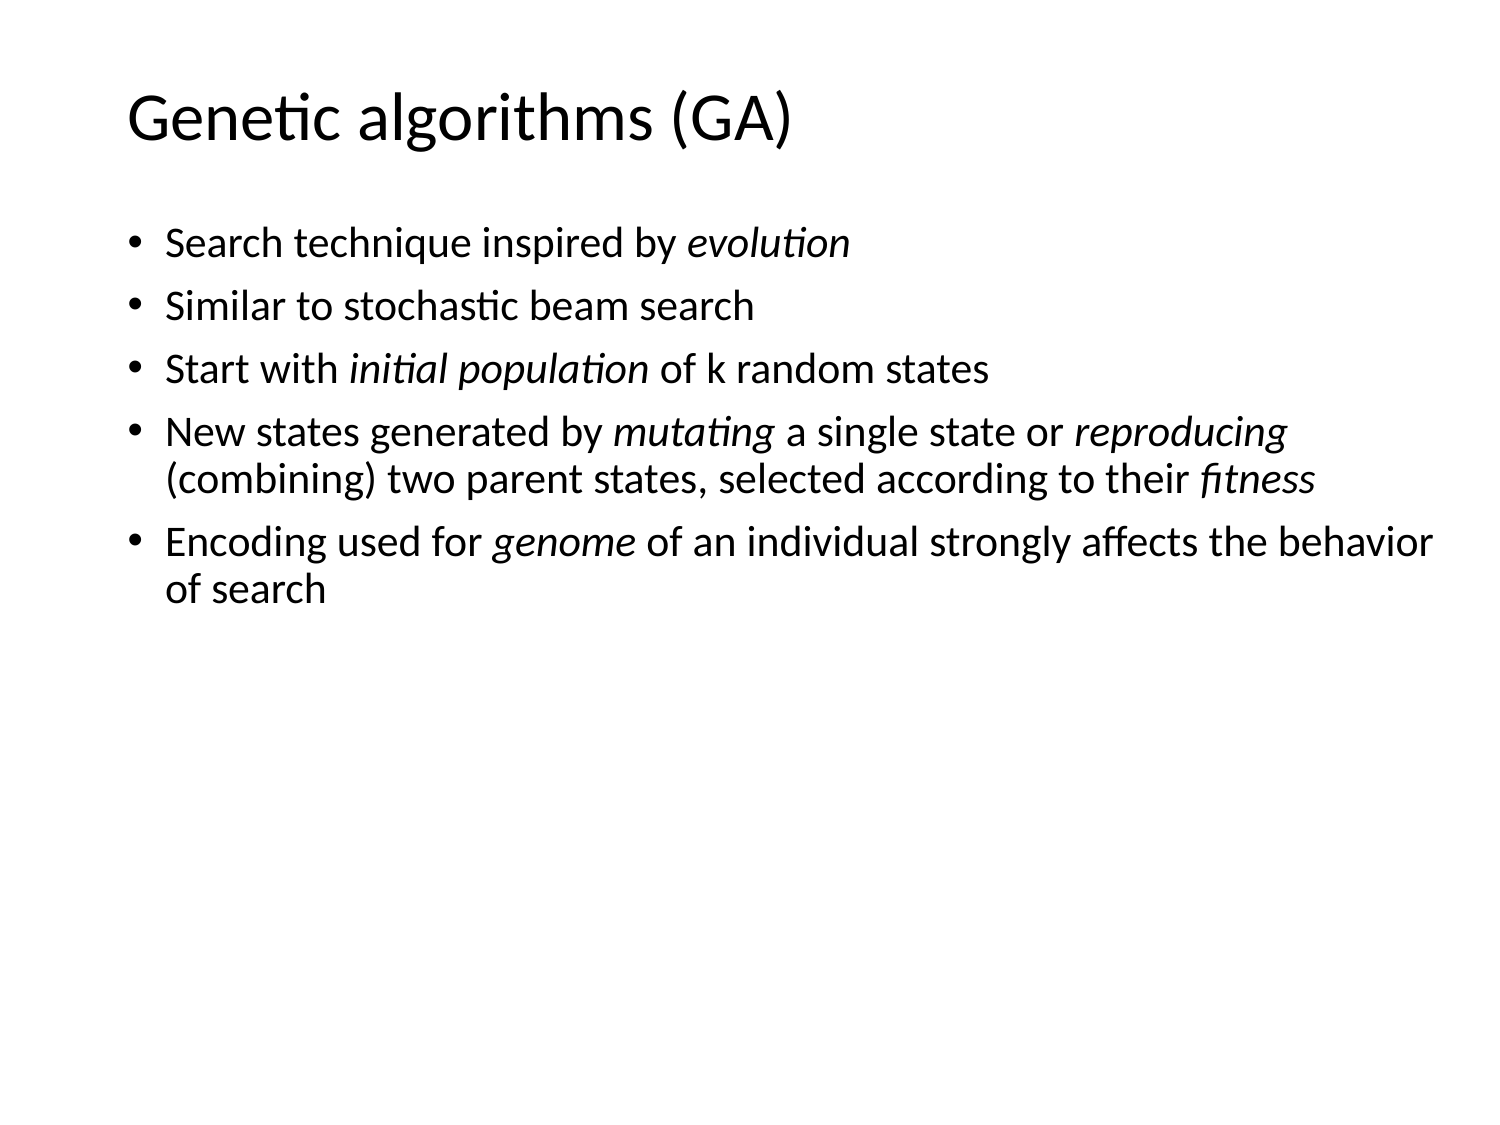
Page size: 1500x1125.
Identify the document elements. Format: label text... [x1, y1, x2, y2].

title Genetic algorithms (GA) [112, 24, 1388, 212]
list Search technique inspired by evolution Similar to stochastic beam search Start with initial population of k random states New states generated by mutating a single state or reproducing (combining) two parent states, selected according to their fitness Encoding used for genome of an individual strongly affects the behavior of search [112, 212, 1450, 1050]
